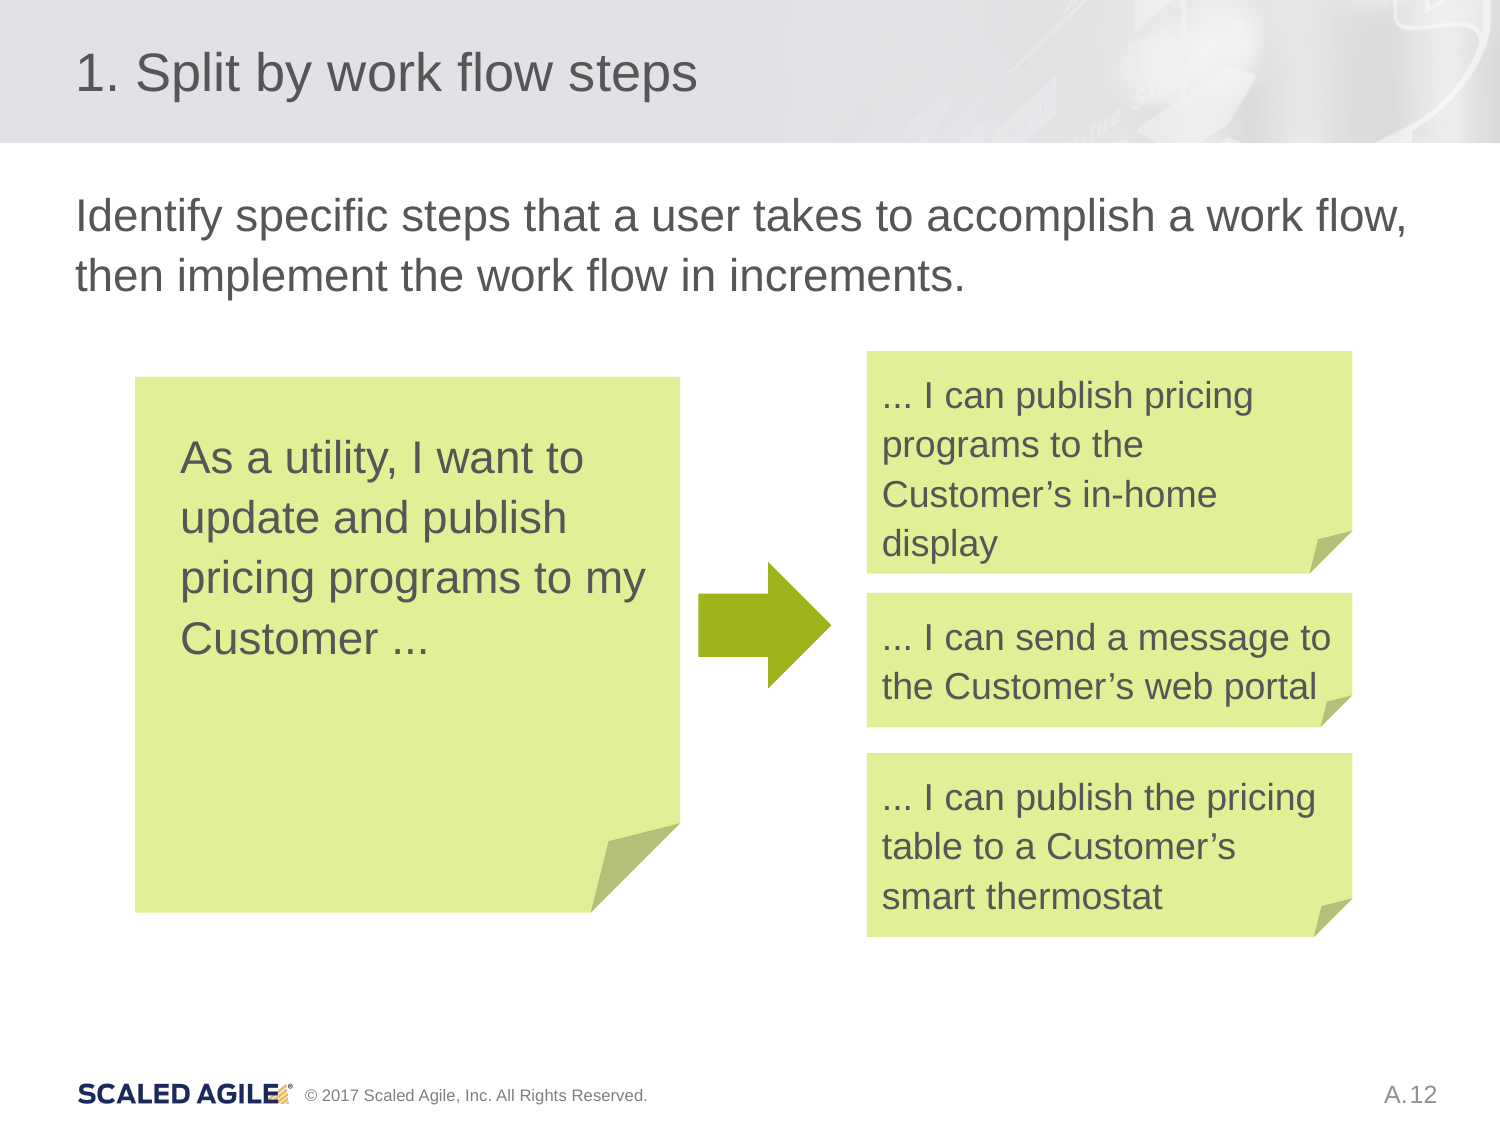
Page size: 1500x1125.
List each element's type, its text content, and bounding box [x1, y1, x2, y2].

title 1. Split by work flow steps [74, 37, 1425, 104]
text_box ... I can publish pricing programs to the Customer’s in-home display [866, 351, 1353, 574]
picture [75, 1080, 298, 1106]
text_box ... I can send a message to the Customer’s web portal [866, 592, 1353, 728]
text_box As a utility, I want to update and publish pricing programs to my Customer ... [135, 376, 681, 913]
picture [0, 0, 1500, 143]
list Identify specific steps that a user takes to accomplish a work flow, then implement the work flow in increments. [74, 179, 1430, 316]
text_box ... I can publish the pricing table to a Customer’s smart thermostat [866, 753, 1353, 937]
text_box [698, 561, 832, 689]
